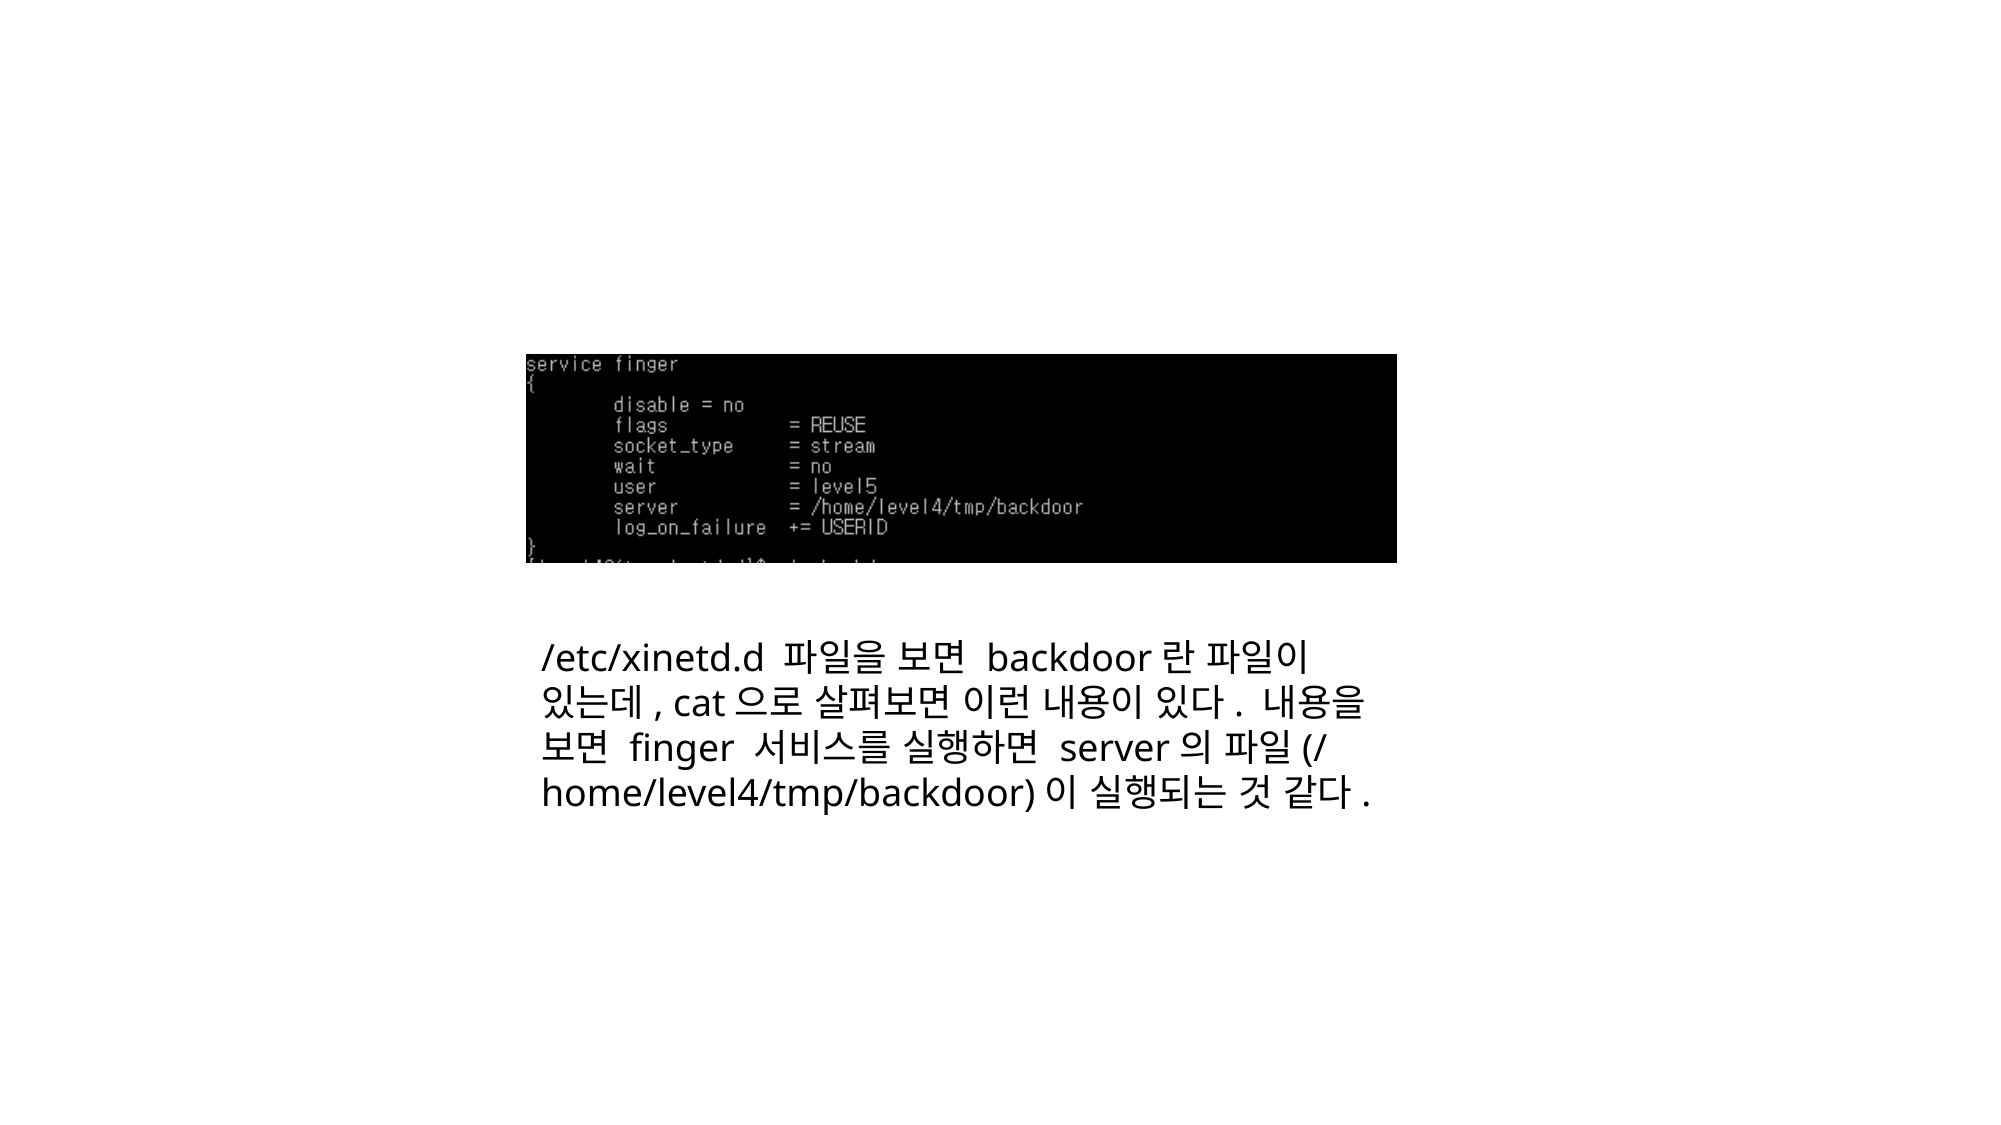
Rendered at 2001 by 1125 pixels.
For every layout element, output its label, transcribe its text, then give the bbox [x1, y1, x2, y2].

text_box /etc/xinetd.d 파일을 보면 backdoor란 파일이 있는데, cat으로 살펴보면 이런 내용이 있다. 내용을 보면 finger 서비스를 실행하면 server의 파일(/home/level4/tmp/backdoor)이 실행되는 것 같다. [526, 626, 1397, 821]
picture [526, 354, 1397, 563]
